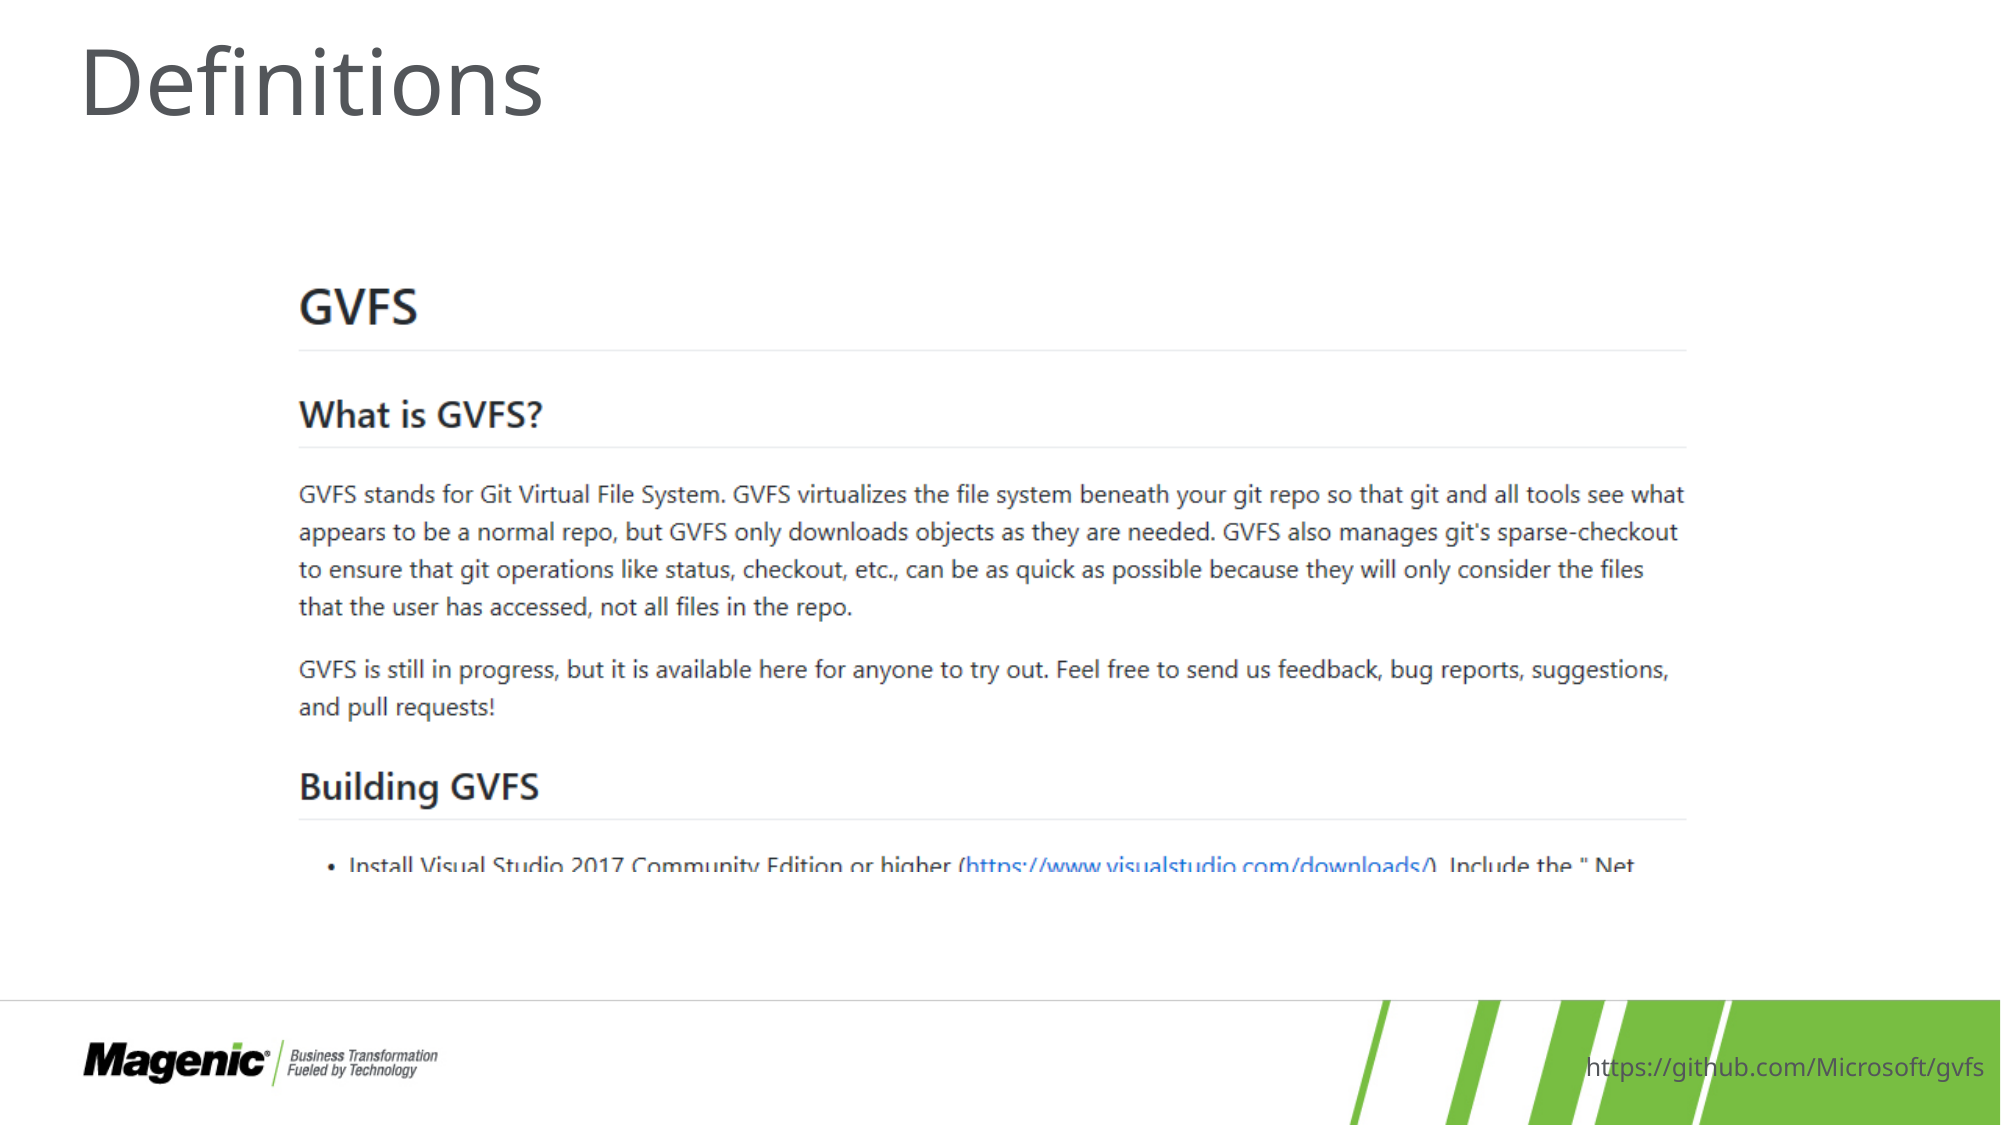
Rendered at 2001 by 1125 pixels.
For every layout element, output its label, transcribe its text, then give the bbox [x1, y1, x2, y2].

title Definitions [63, 41, 1938, 131]
picture [0, 0, 2001, 1125]
text_box https://github.com/Microsoft/gvfs [920, 1029, 2000, 1104]
